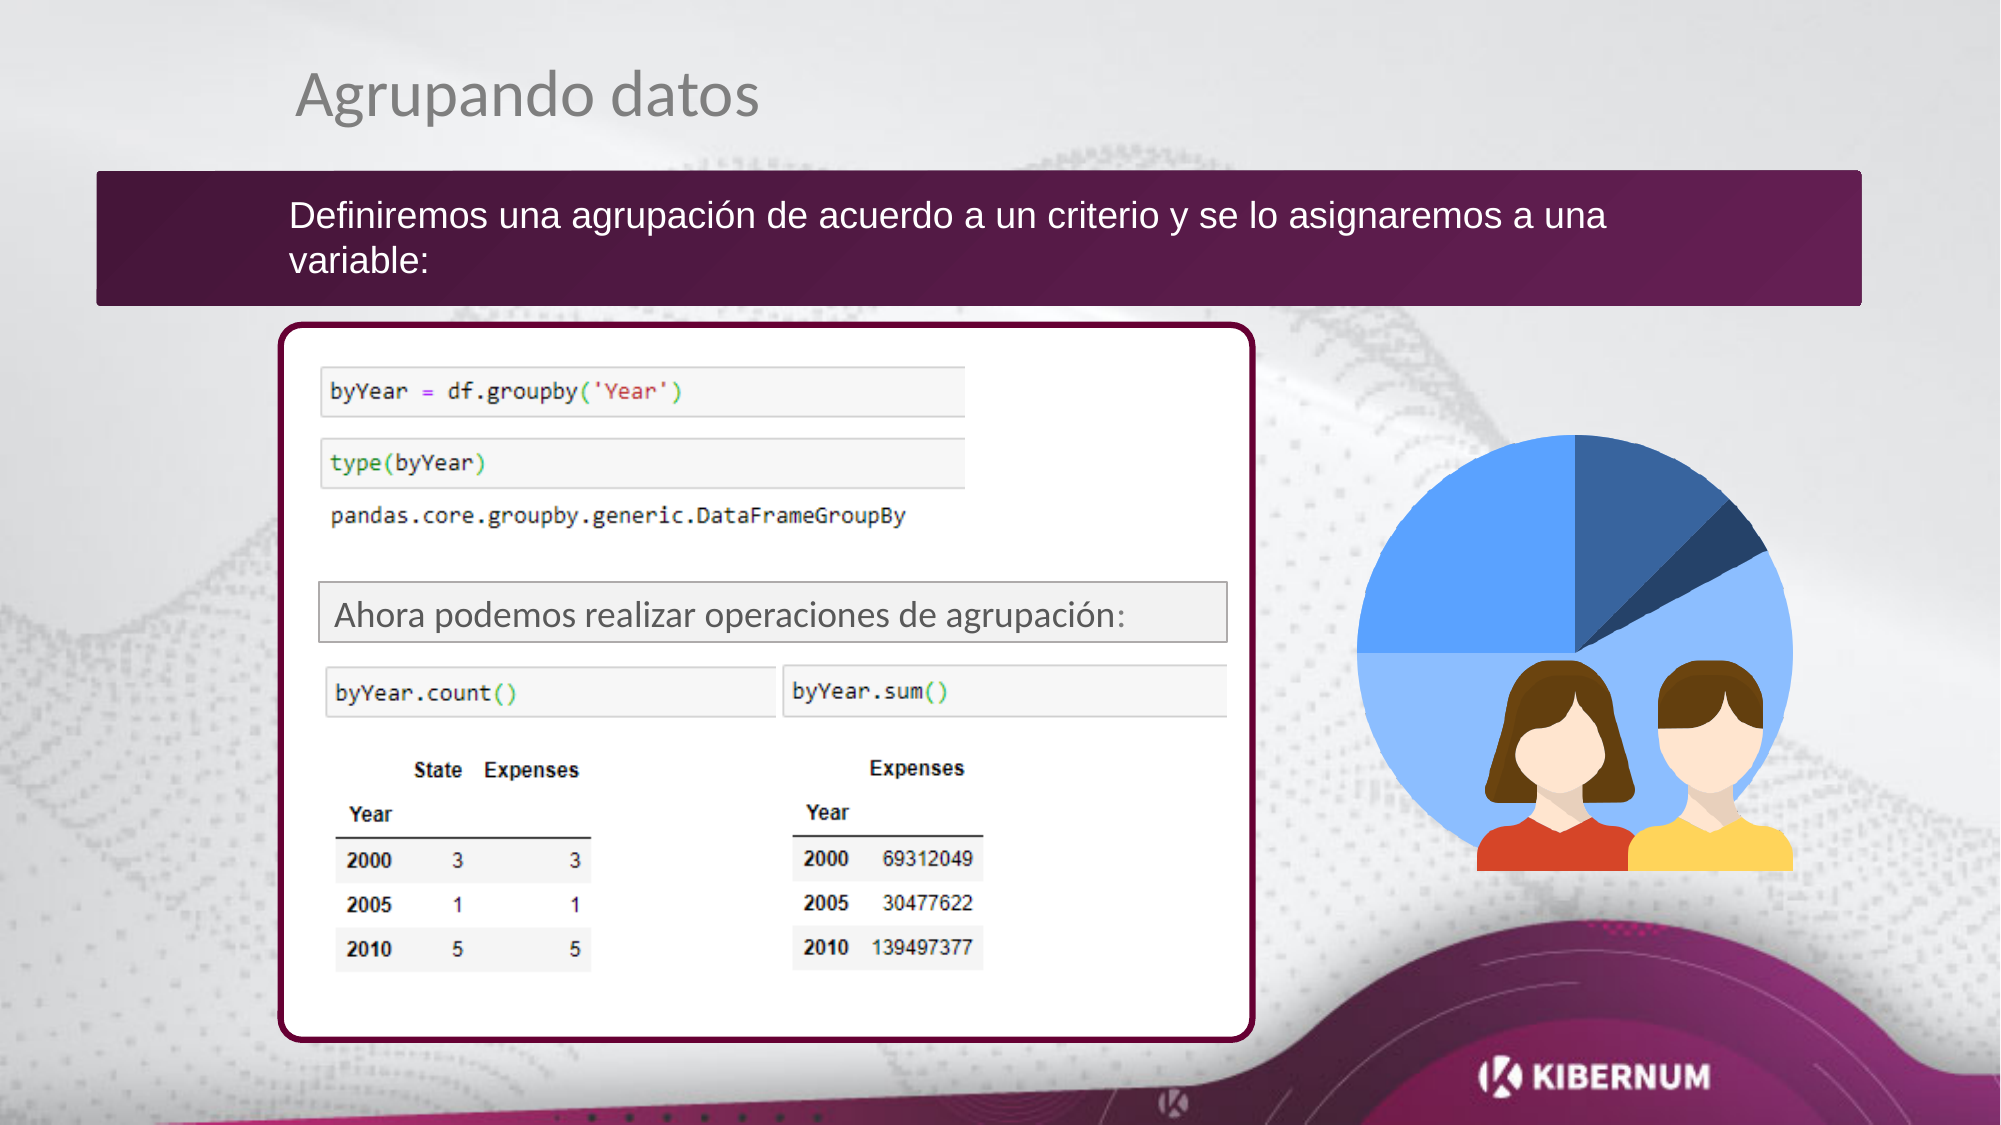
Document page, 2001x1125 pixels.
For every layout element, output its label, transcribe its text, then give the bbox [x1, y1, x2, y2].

text_box Agrupando datos [280, 46, 1885, 173]
text_box Definiremos una agrupación de acuerdo a un criterio y se lo asignaremos a una variable: [273, 183, 1727, 289]
text_box [280, 324, 1253, 1040]
text_box Ahora podemos realizar operaciones de agrupación: [319, 582, 1227, 643]
text_box [96, 170, 1862, 306]
picture [0, 0, 2001, 1125]
